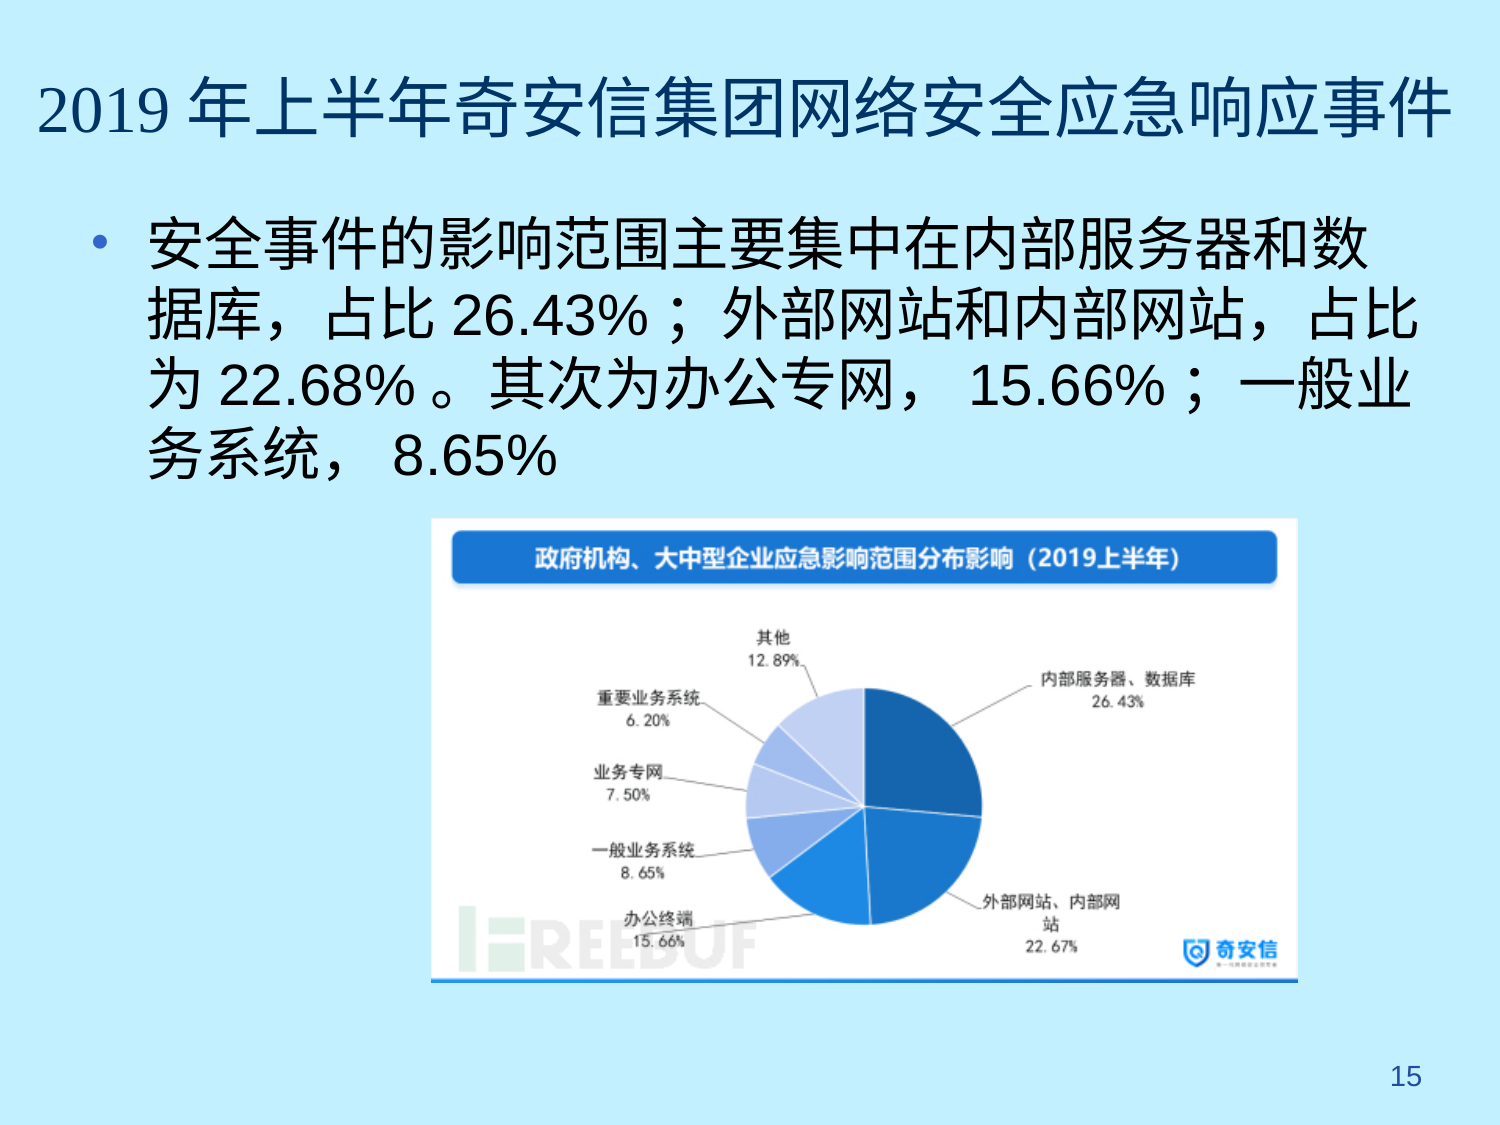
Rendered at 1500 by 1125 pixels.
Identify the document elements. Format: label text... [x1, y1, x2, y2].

list 安全事件的影响范围主要集中在内部服务器和数据库，占比26.43%；外部网站和内部网站，占比为22.68%。其次为办公专网，15.66%；一般业务系统，8.65% [74, 200, 1438, 875]
slide_number 15 [1124, 1049, 1438, 1125]
text_box 2019年上半年奇安信集团网络安全应急响应事件 [21, 12, 1479, 200]
picture [431, 517, 1298, 983]
